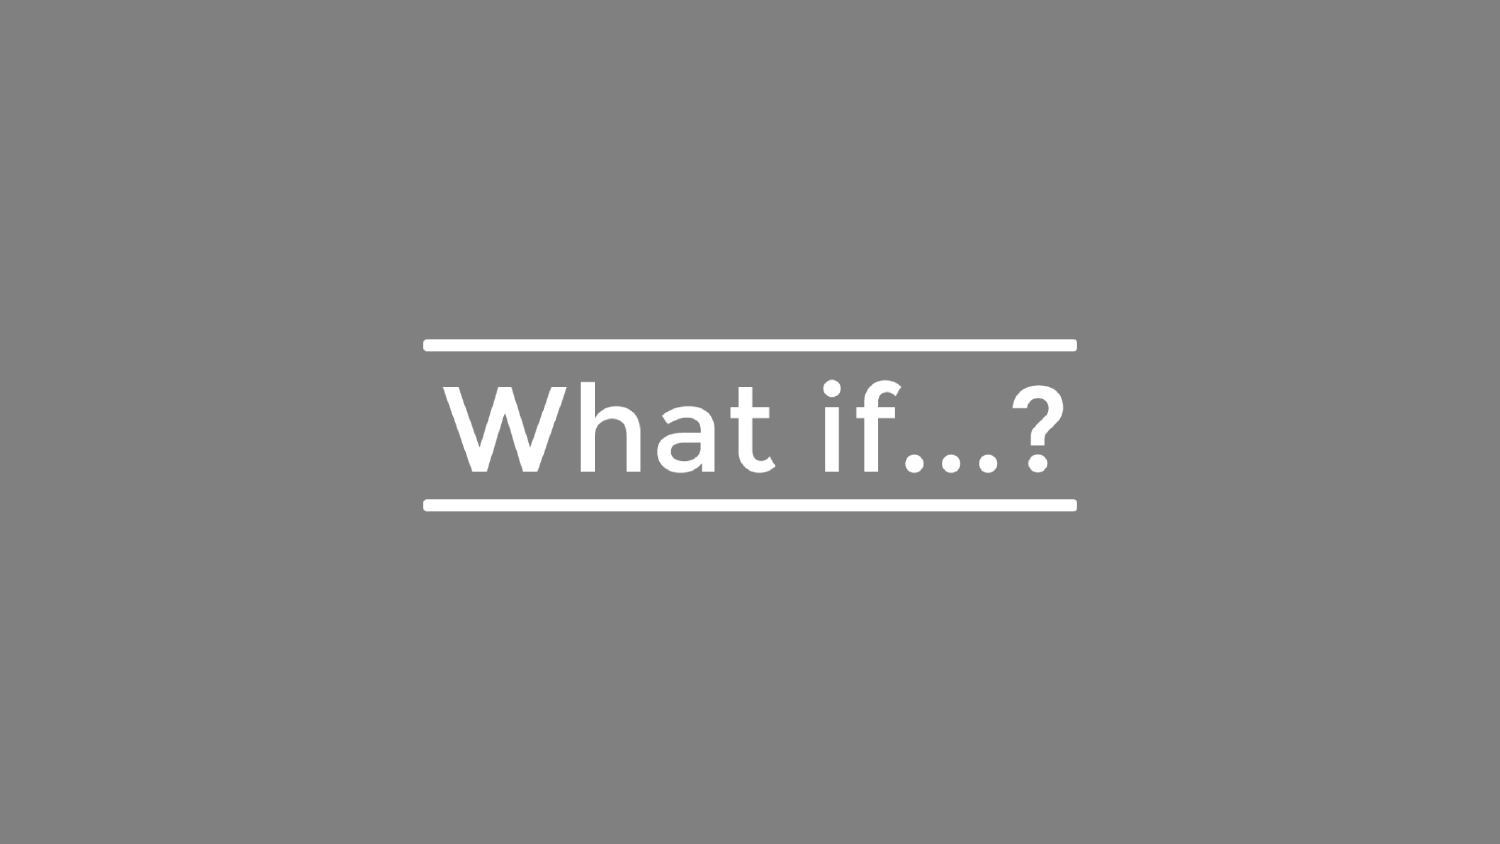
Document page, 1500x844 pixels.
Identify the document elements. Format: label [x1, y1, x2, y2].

picture [24, 62, 1476, 788]
